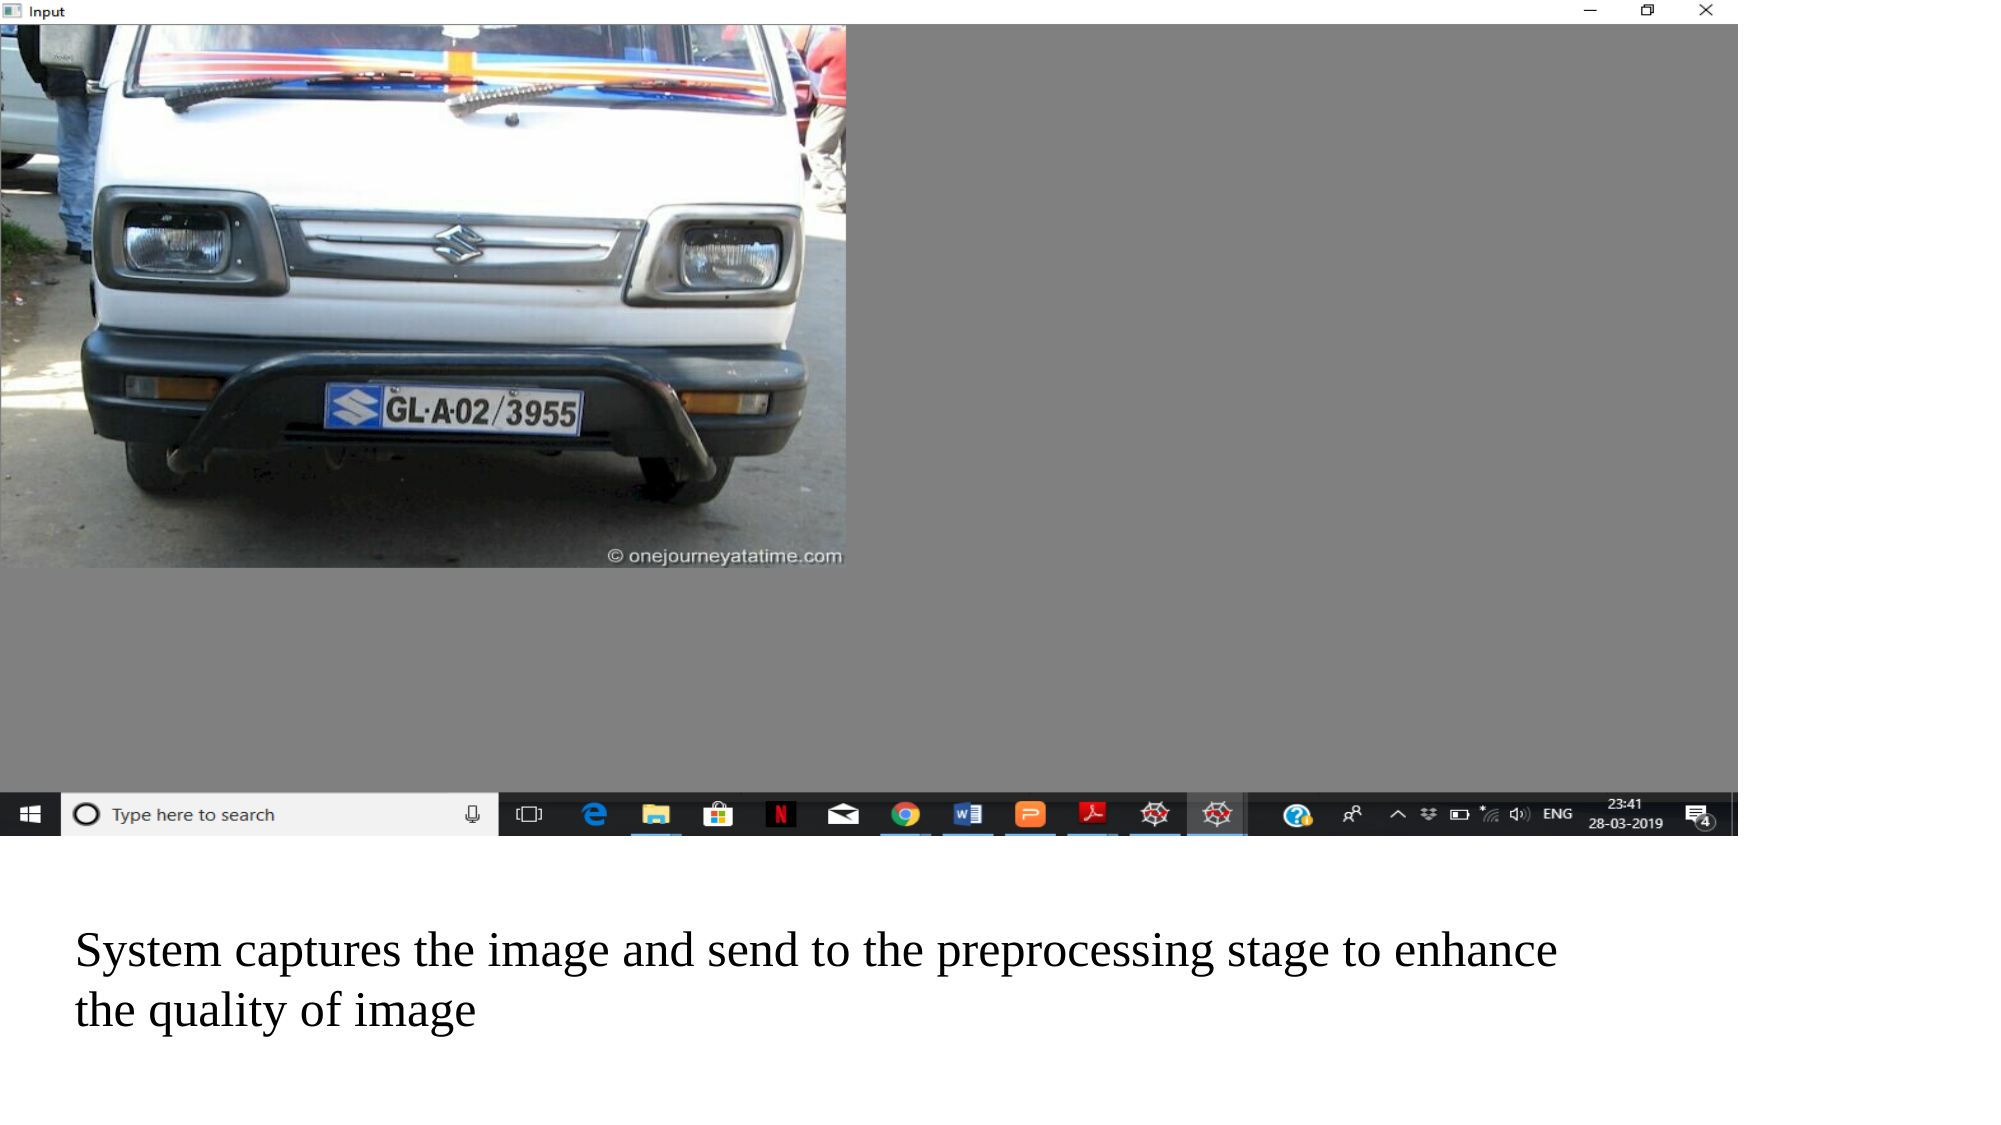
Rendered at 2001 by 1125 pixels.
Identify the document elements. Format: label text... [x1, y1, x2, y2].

text_box System captures the image and send to the preprocessing stage to enhance the quality of image [60, 908, 1798, 1044]
picture [0, 0, 1738, 836]
